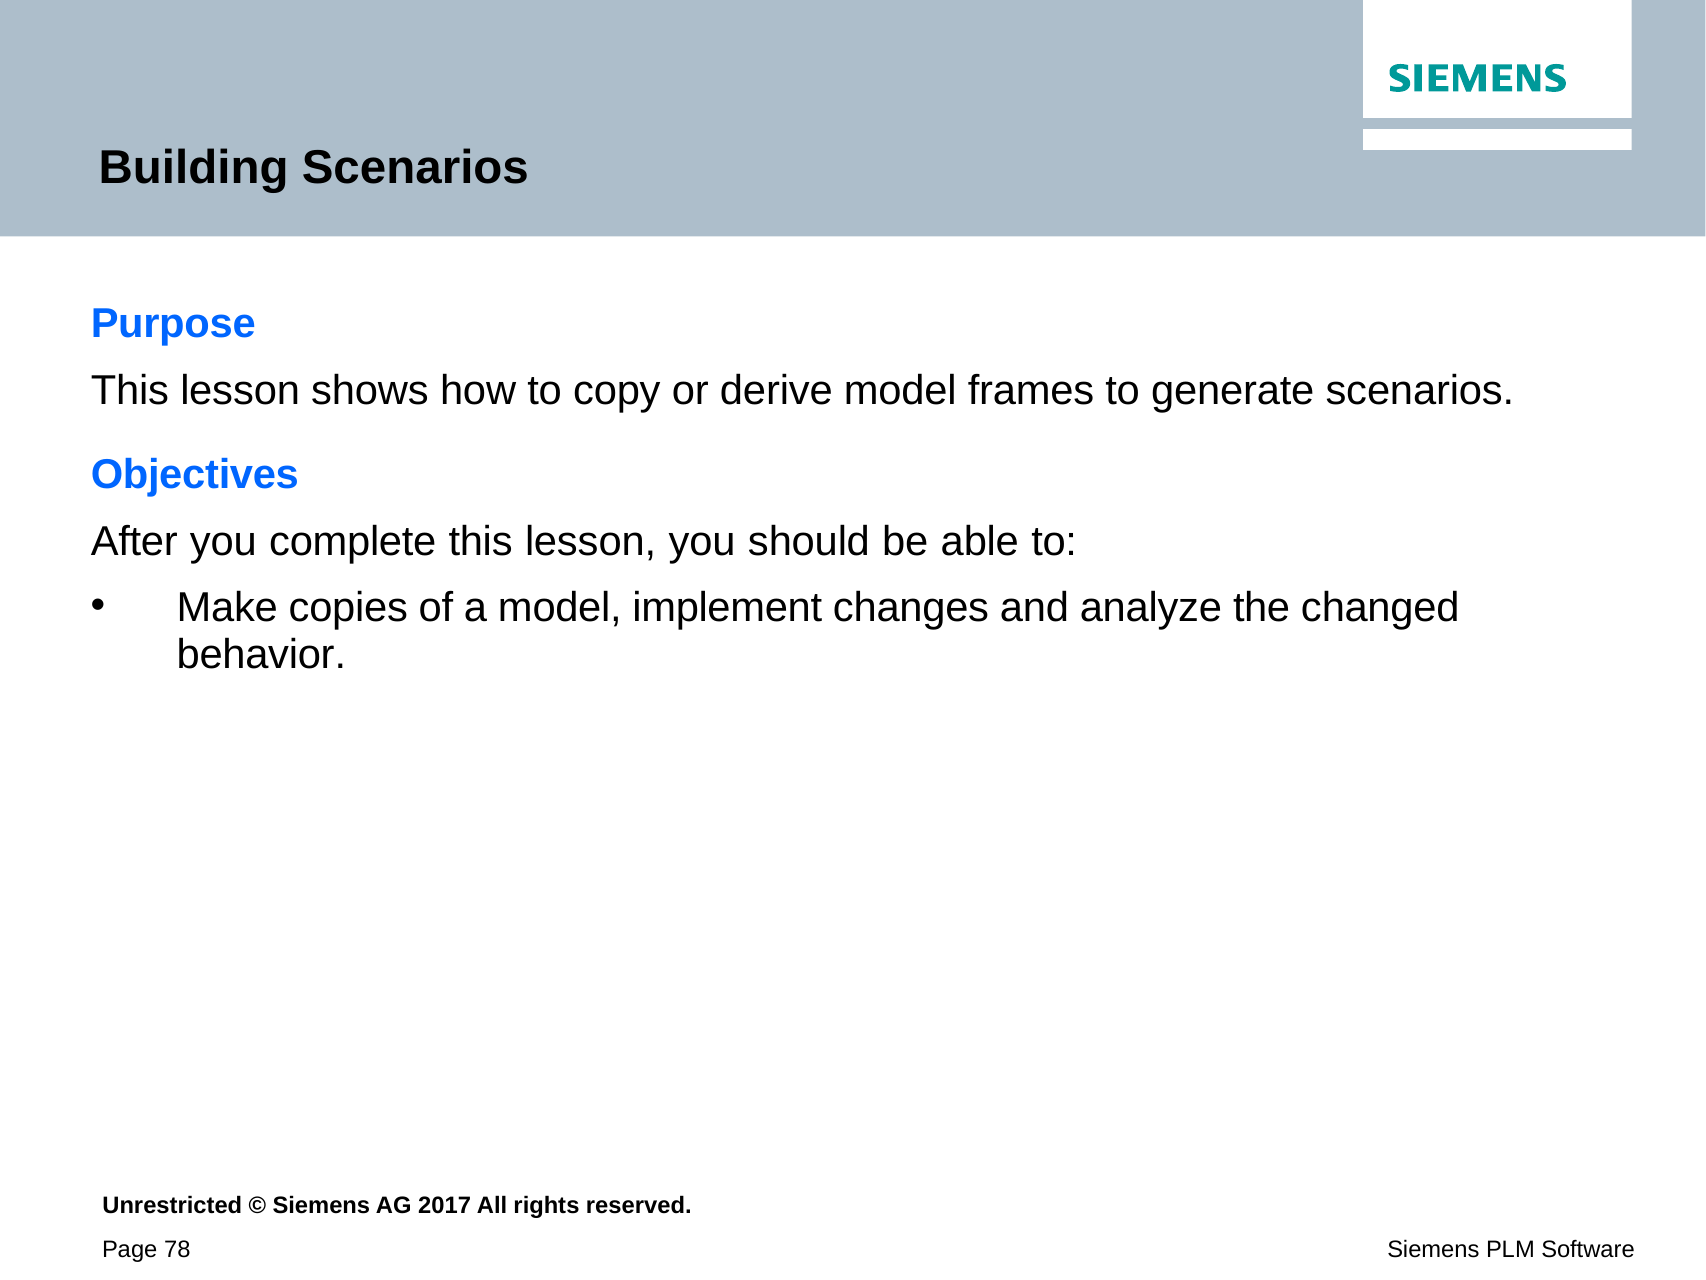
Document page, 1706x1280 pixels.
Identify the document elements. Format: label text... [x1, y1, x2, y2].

text_box Purpose This lesson shows how to copy or derive model frames to generate scenarios. Objectives After you complete this lesson, you should be able to: Make copies of a model, implement changes and analyze the changed behavior. [88, 296, 1630, 723]
title Building Scenarios [0, 0, 1706, 236]
